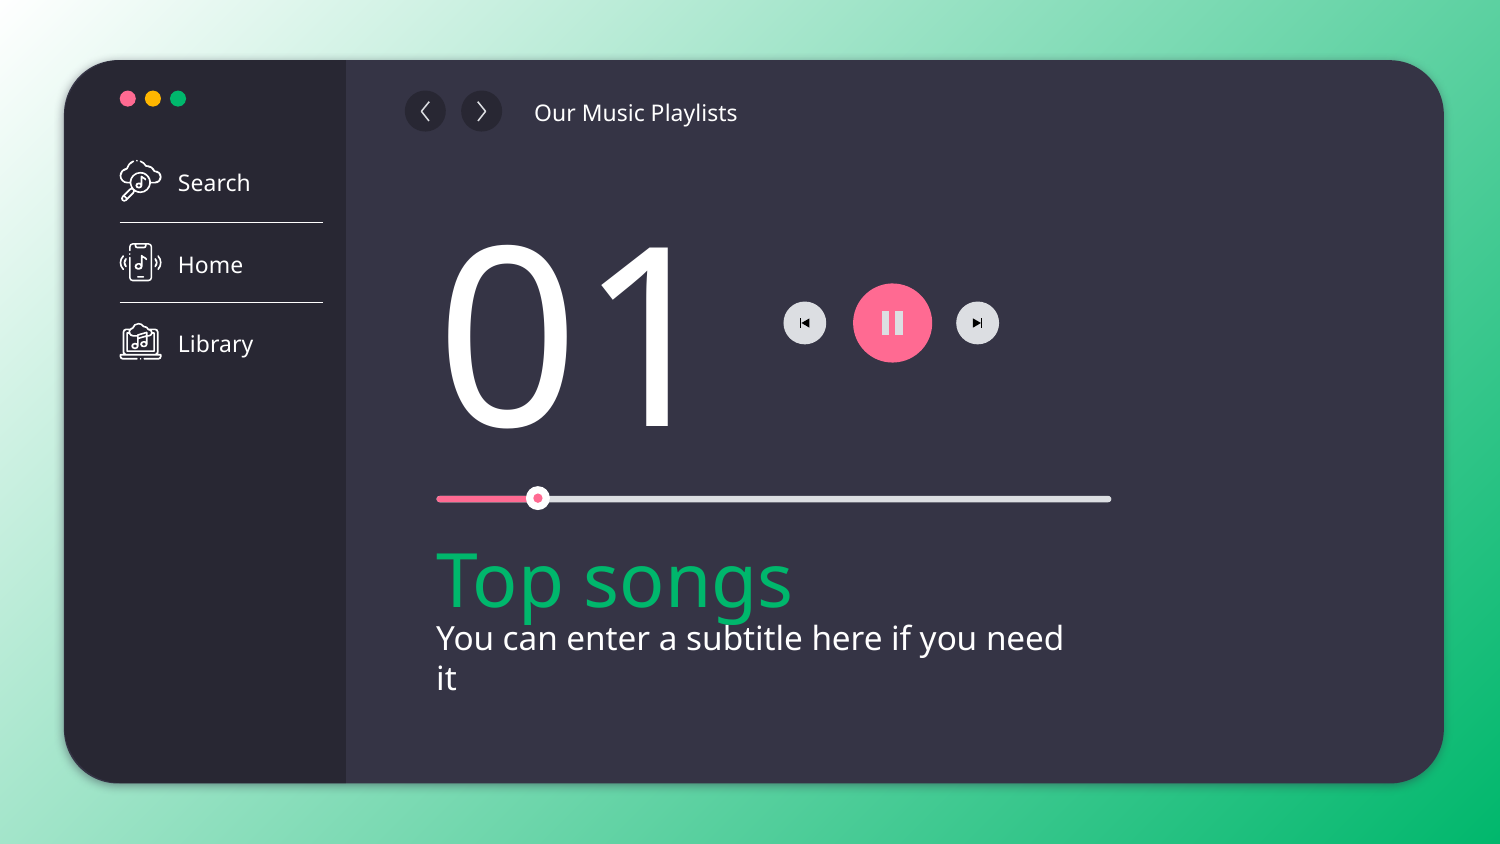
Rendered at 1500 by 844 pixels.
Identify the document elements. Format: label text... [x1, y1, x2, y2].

title 01 [421, 191, 775, 477]
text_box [118, 90, 324, 360]
subtitle You can enter a subtitle here if you need it [421, 649, 1106, 698]
text_box [436, 495, 520, 503]
text_box [555, 495, 1112, 503]
text_box Our Music Playlists [534, 99, 799, 123]
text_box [783, 283, 1000, 363]
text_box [404, 90, 503, 132]
title Top songs [421, 532, 1106, 634]
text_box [525, 485, 551, 511]
